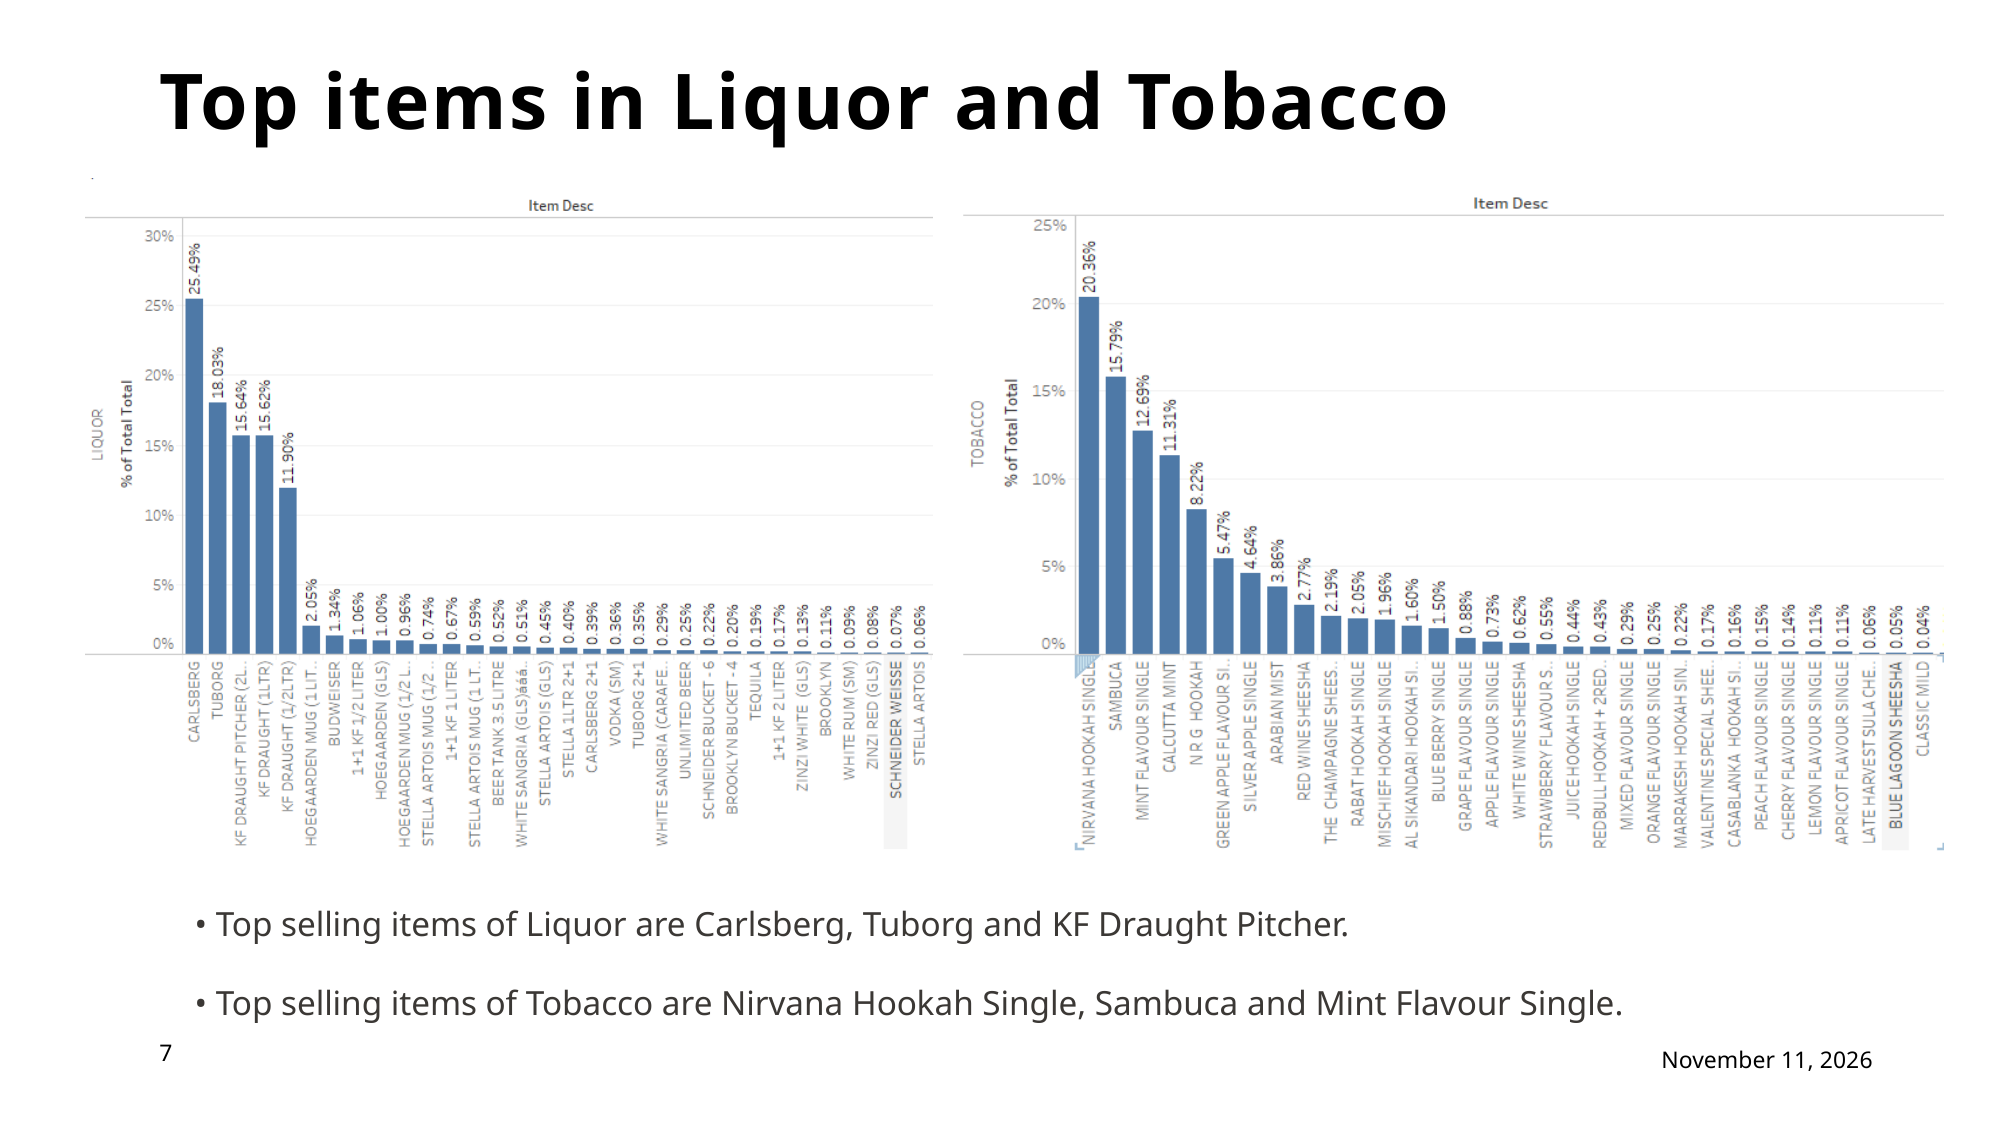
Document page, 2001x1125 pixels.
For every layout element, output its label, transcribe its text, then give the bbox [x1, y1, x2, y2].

picture [962, 178, 1944, 854]
slide_number 7 [159, 1038, 246, 1080]
text_box • Top selling items of Liquor are Carlsberg, Tuborg and KF Draught Pitcher. • Top selling items of Tobacco are Nirvana Hookah Single, Sambuca and Mint Flavour Single. [179, 895, 1947, 1030]
title Top items in Liquor and Tobacco [159, 45, 1486, 146]
picture [85, 178, 933, 854]
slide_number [1661, 1045, 1877, 1087]
